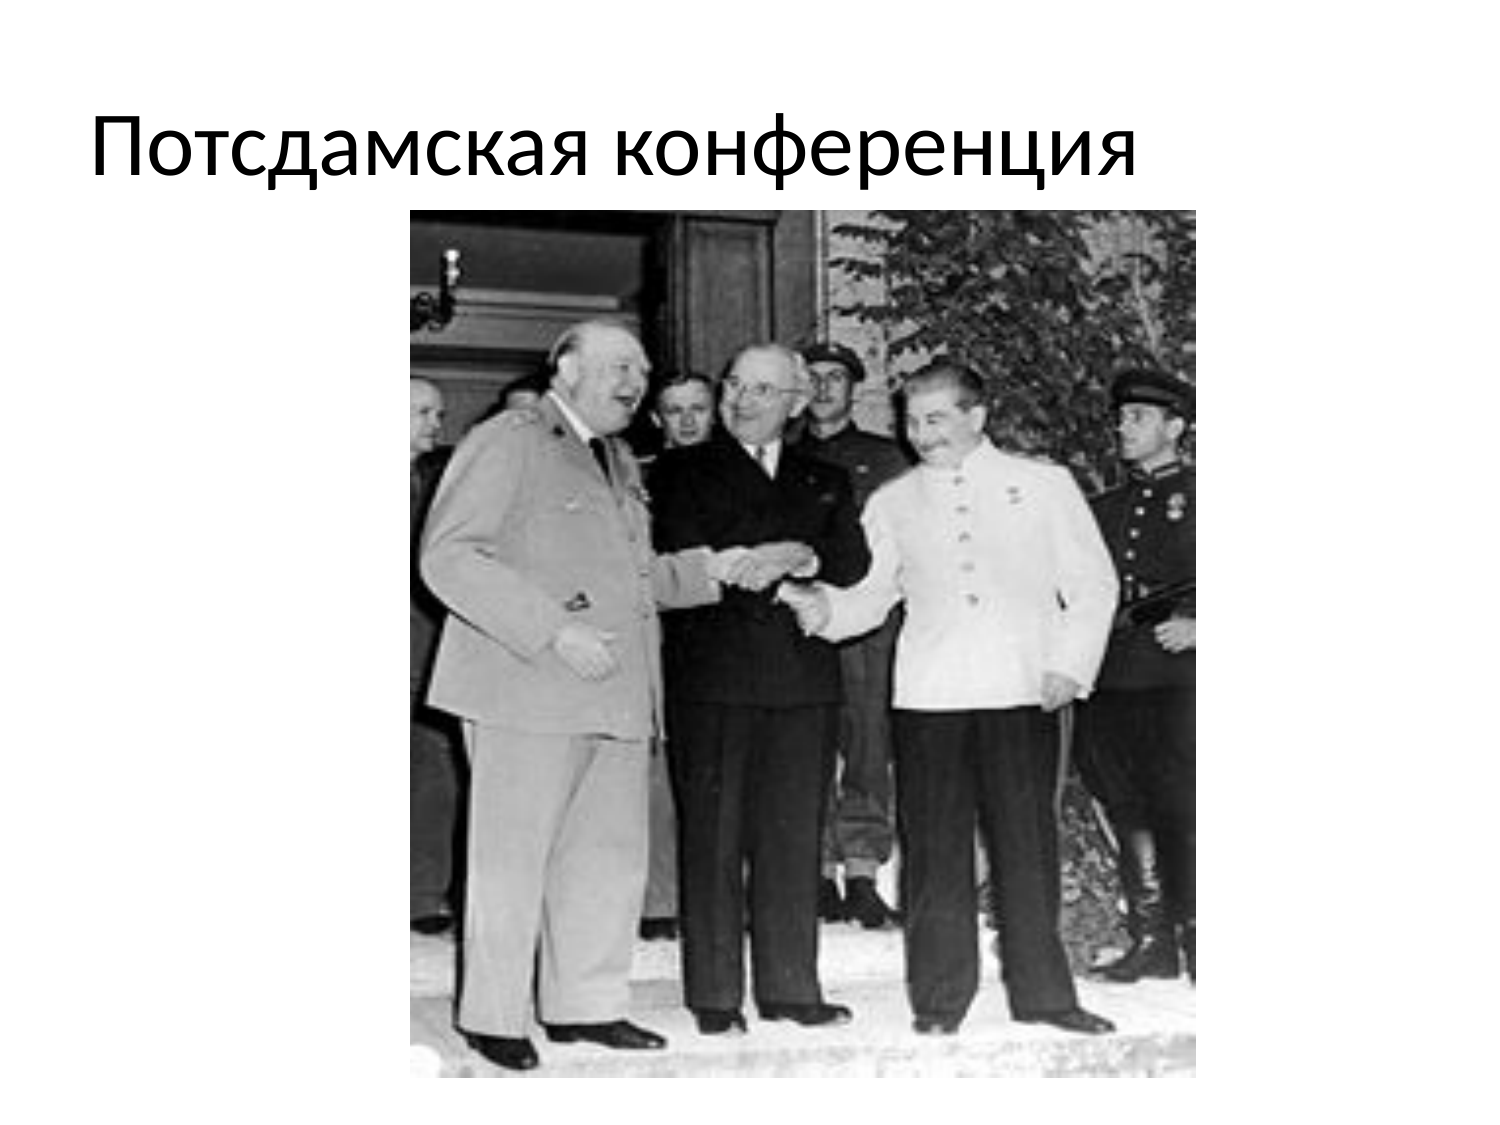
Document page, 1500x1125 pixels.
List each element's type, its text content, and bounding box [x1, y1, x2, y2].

text_box Потсдамская конференция [75, 45, 1425, 233]
picture [409, 210, 1196, 1079]
